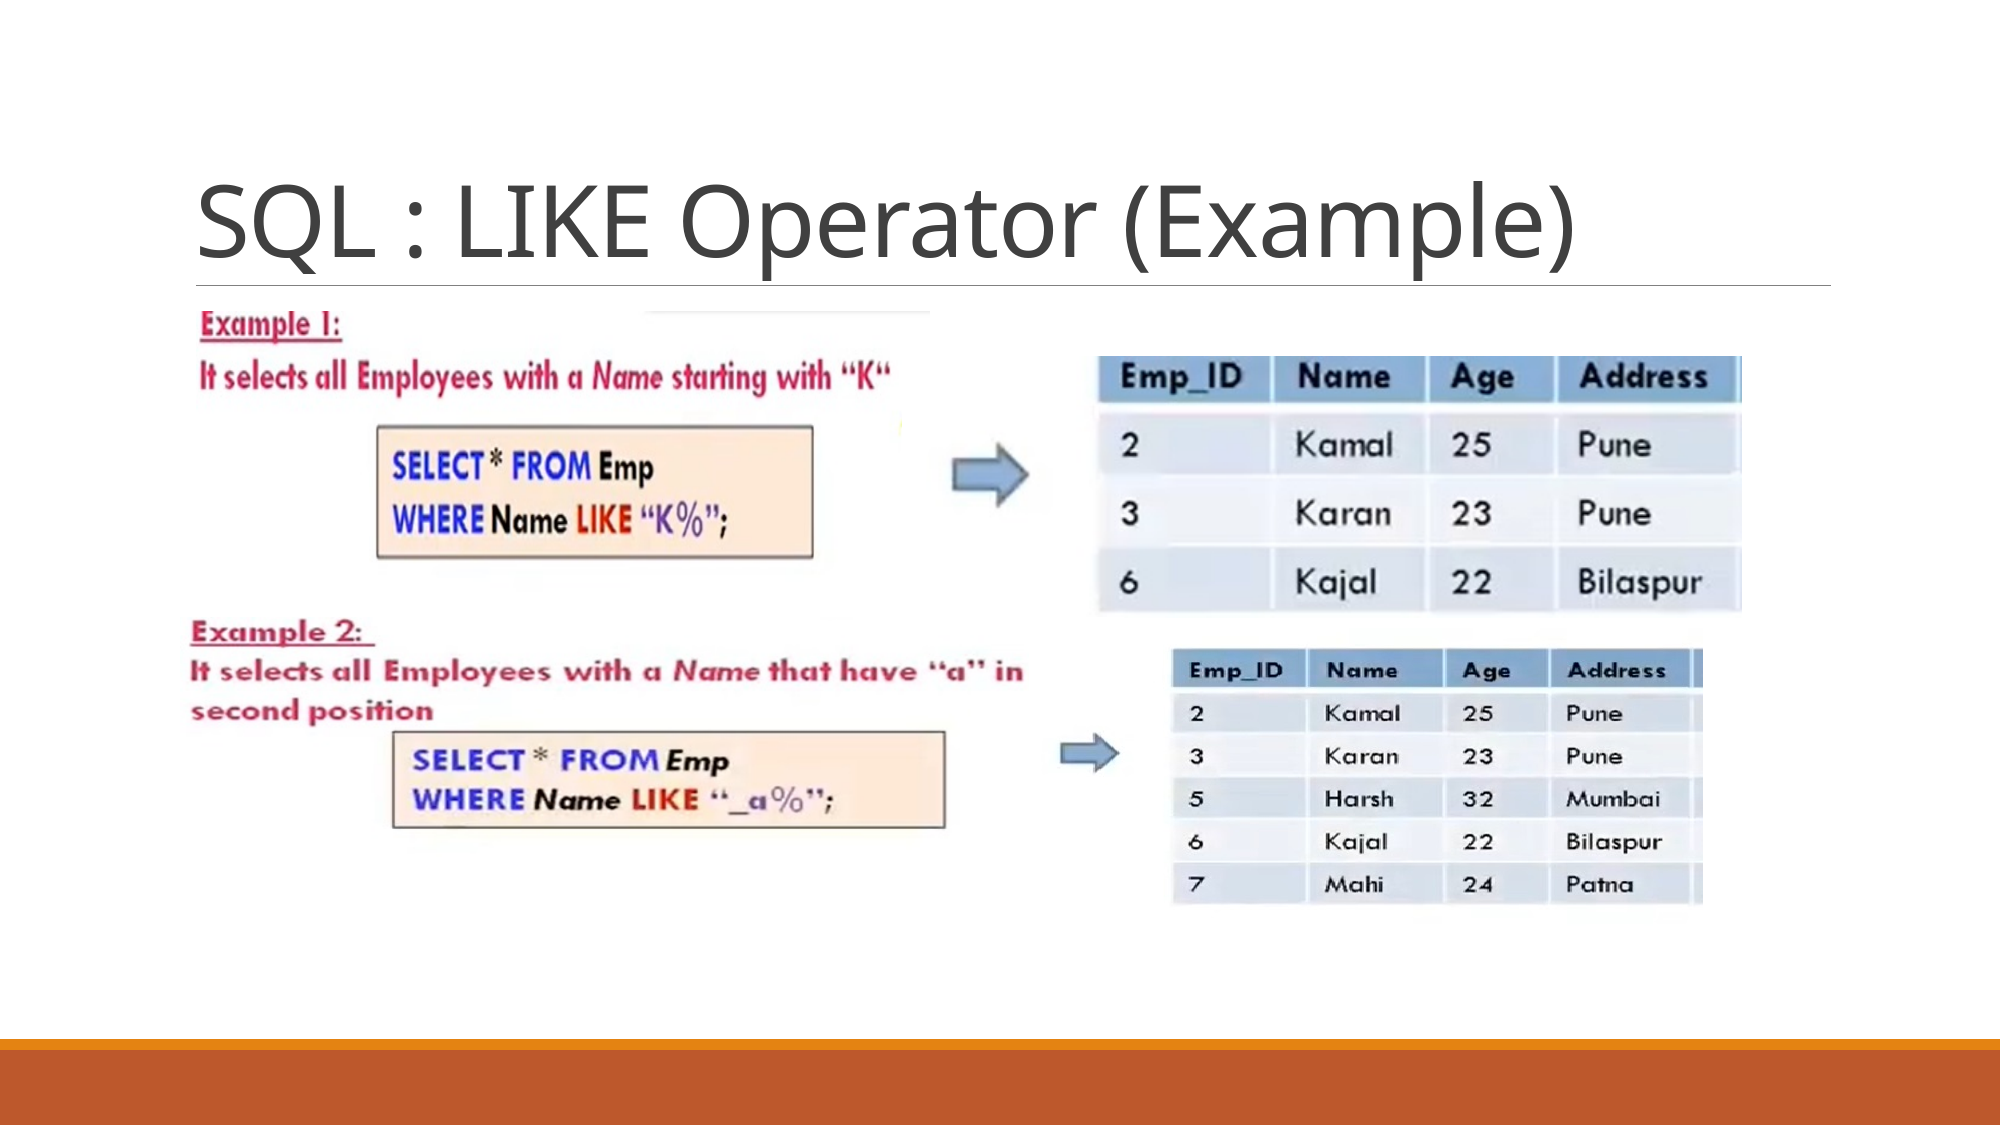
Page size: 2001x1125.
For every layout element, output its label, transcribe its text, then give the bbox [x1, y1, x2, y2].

title SQL : LIKE Operator (Example) [180, 47, 1830, 285]
picture [179, 356, 1743, 956]
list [195, 311, 930, 592]
